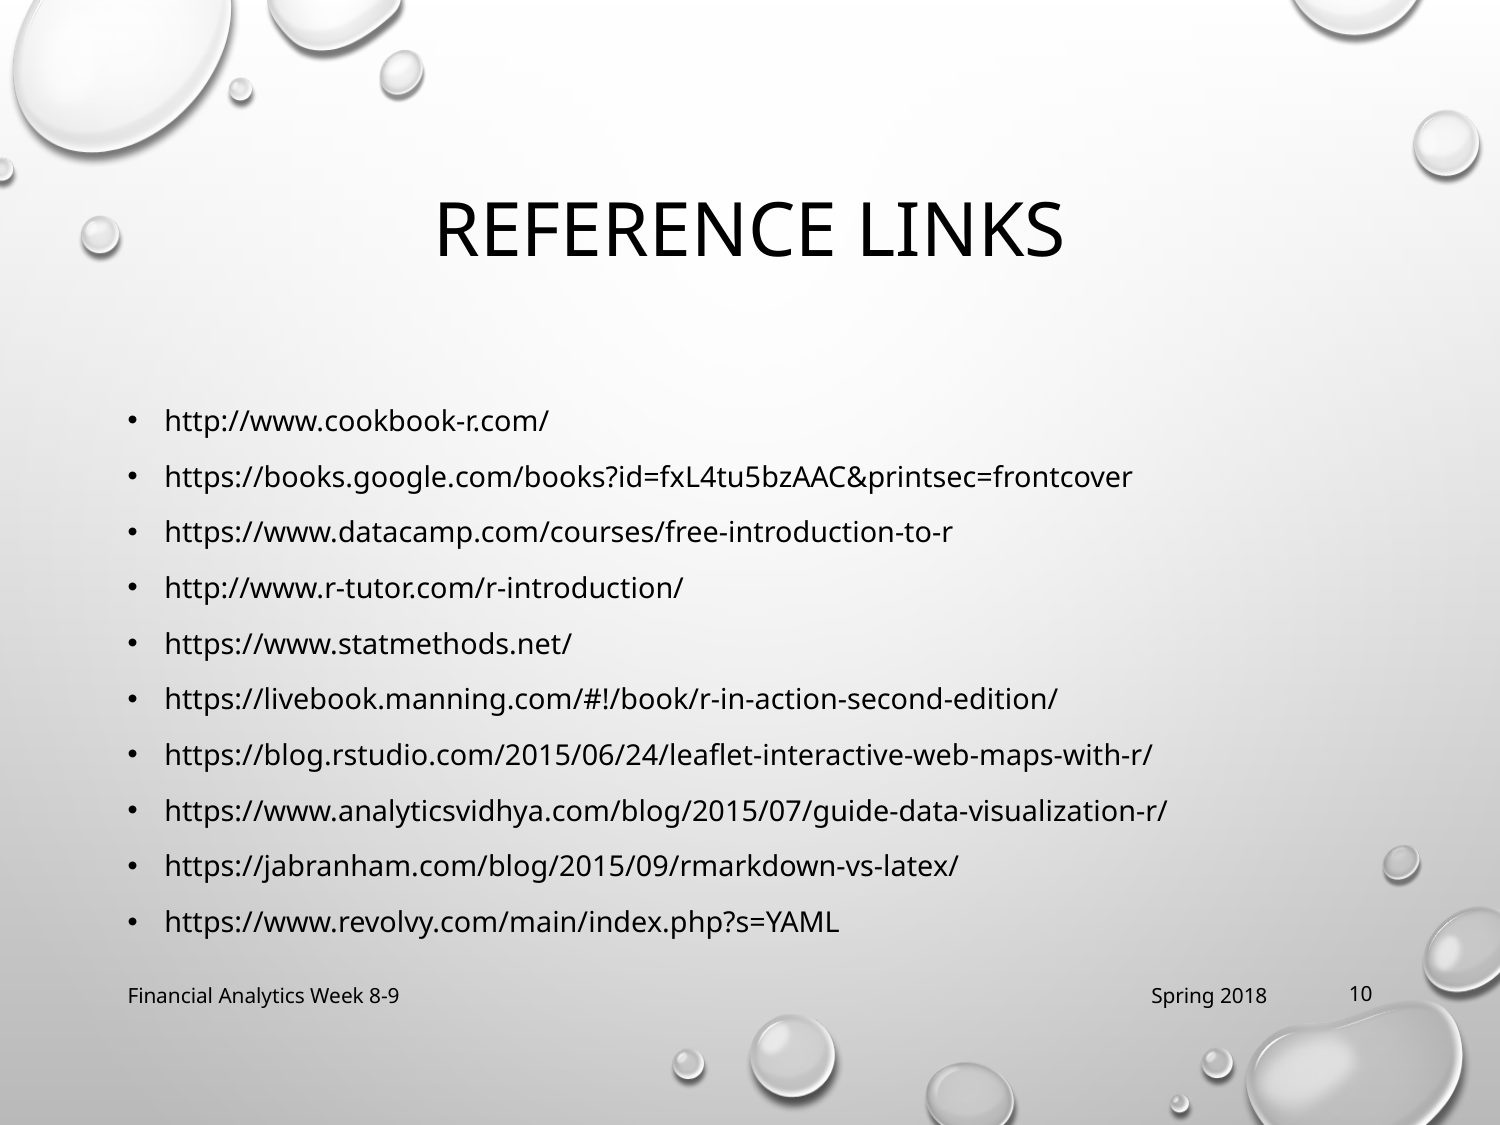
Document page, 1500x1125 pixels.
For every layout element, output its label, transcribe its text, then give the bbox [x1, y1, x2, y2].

list http://www.cookbook-r.com/ https://books.google.com/books?id=fxL4tu5bzAAC&printsec=frontcover https://www.datacamp.com/courses/free-introduction-to-r http://www.r-tutor.com/r-introduction/ https://www.statmethods.net/ https://livebook.manning.com/#!/book/r-in-action-second-edition/ https://blog.rstudio.com/2015/06/24/leaflet-interactive-web-maps-with-r/ https://www.analyticsvidhya.com/blog/2015/07/guide-data-visualization-r/ https://jabranham.com/blog/2015/09/rmarkdown-vs-latex/ https://www.revolvy.com/main/index.php?s=YAML [112, 388, 1388, 950]
picture [0, 0, 1500, 1125]
slide_number Spring 2018 [944, 965, 1283, 1025]
title Reference links [112, 101, 1388, 364]
footer Financial Analytics Week 8-9 [112, 965, 934, 1025]
slide_number 10 [1293, 965, 1388, 1025]
